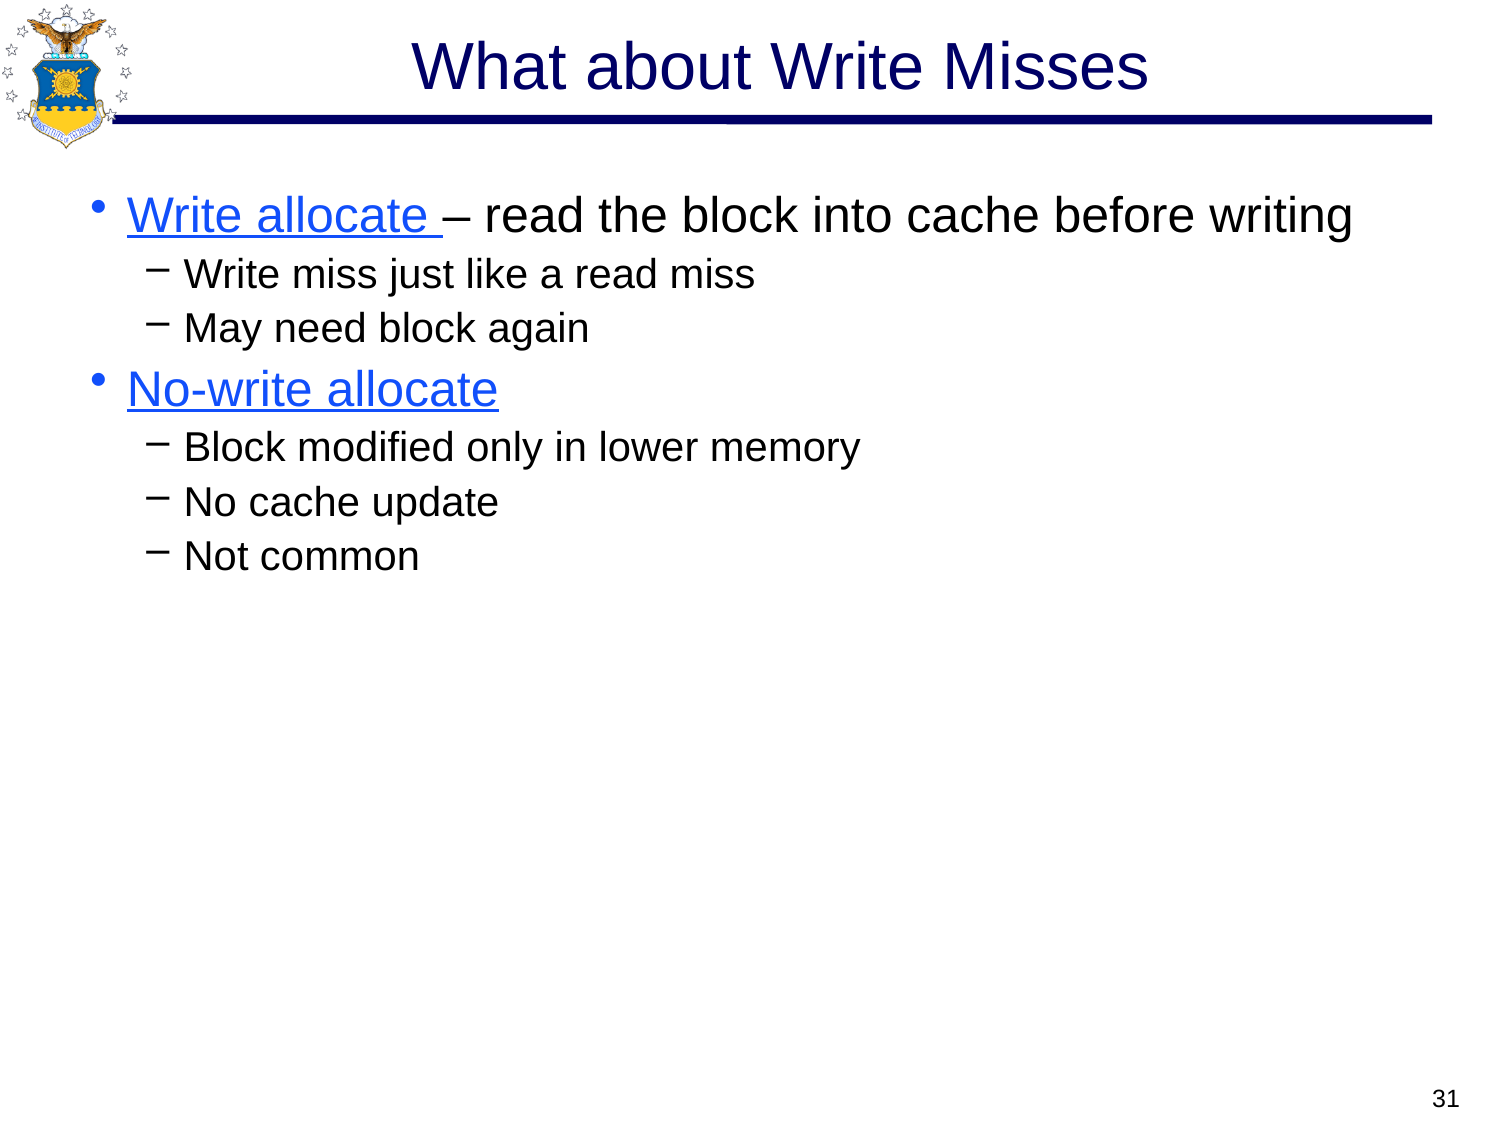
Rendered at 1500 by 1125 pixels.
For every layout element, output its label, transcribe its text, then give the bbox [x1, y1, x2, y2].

slide_number 31 [1124, 1074, 1476, 1113]
title What about Write Misses [137, 12, 1425, 113]
picture [0, 2, 133, 150]
list Write allocate – read the block into cache before writing Write miss just like a read miss May need block again No-write allocate Block modified only in lower memory No cache update Not common [75, 174, 1425, 1005]
